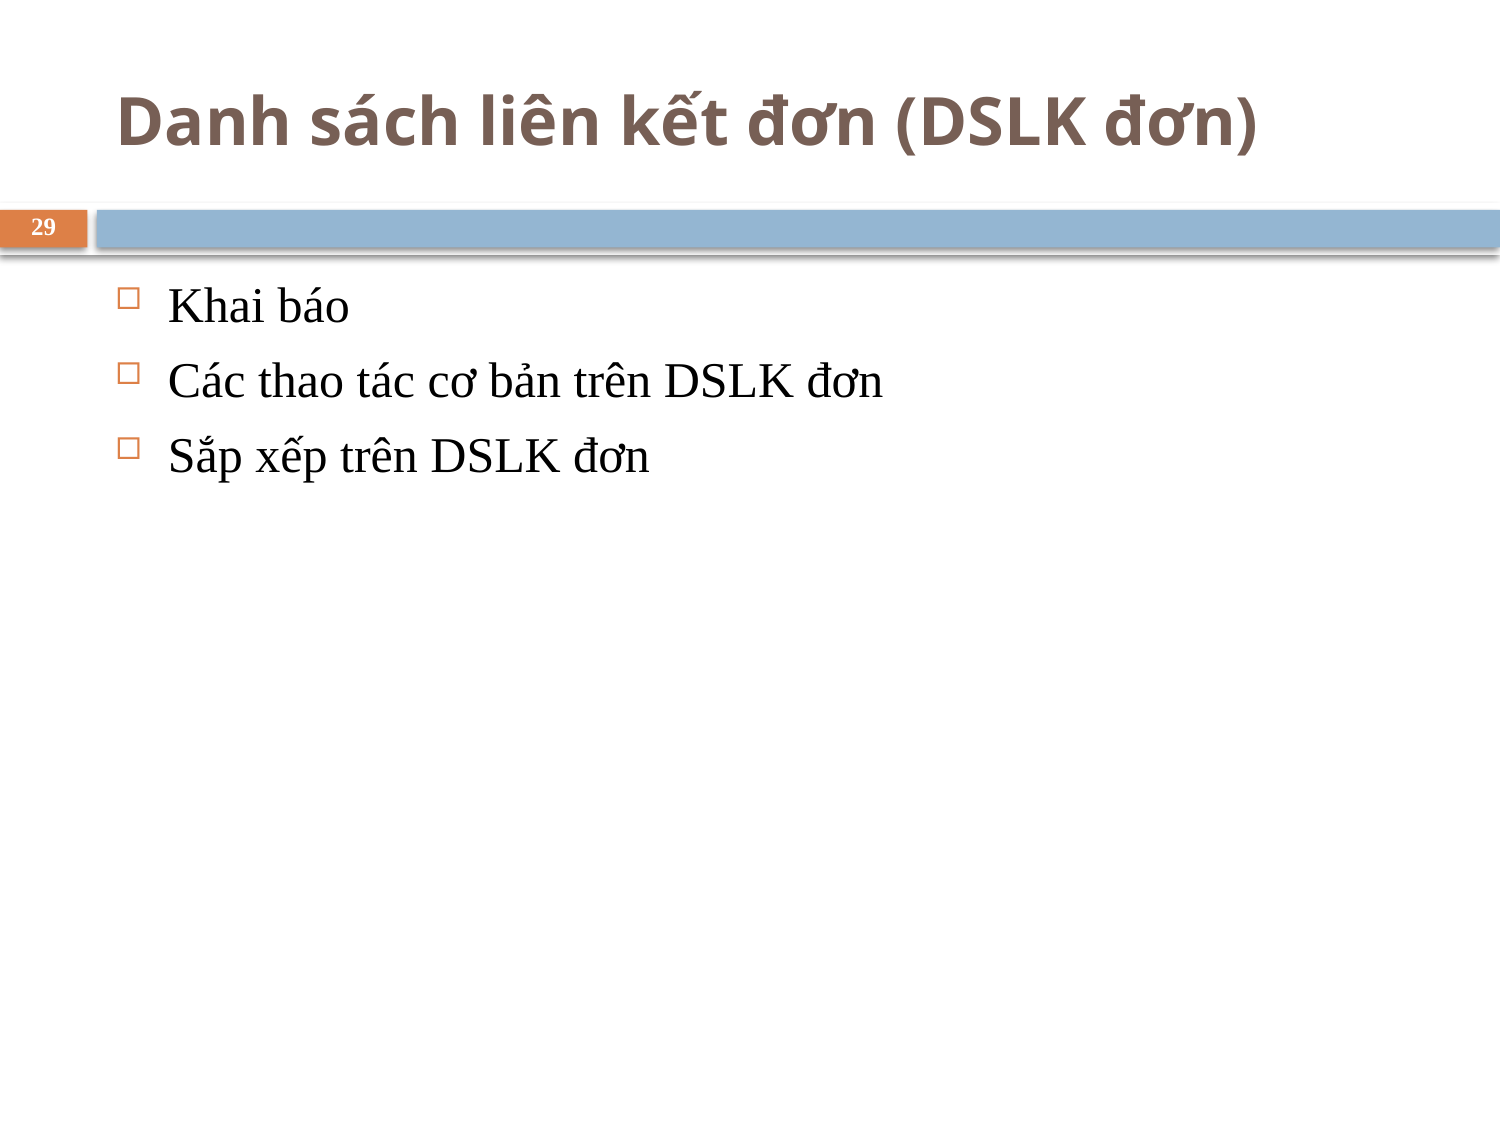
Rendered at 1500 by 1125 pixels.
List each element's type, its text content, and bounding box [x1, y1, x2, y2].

slide_number 29 [0, 208, 88, 249]
list Khai báo Các thao tác cơ bản trên DSLK đơn Sắp xếp trên DSLK đơn [100, 262, 1438, 1000]
title Danh sách liên kết đơn (DSLK đơn) [100, 37, 1438, 200]
